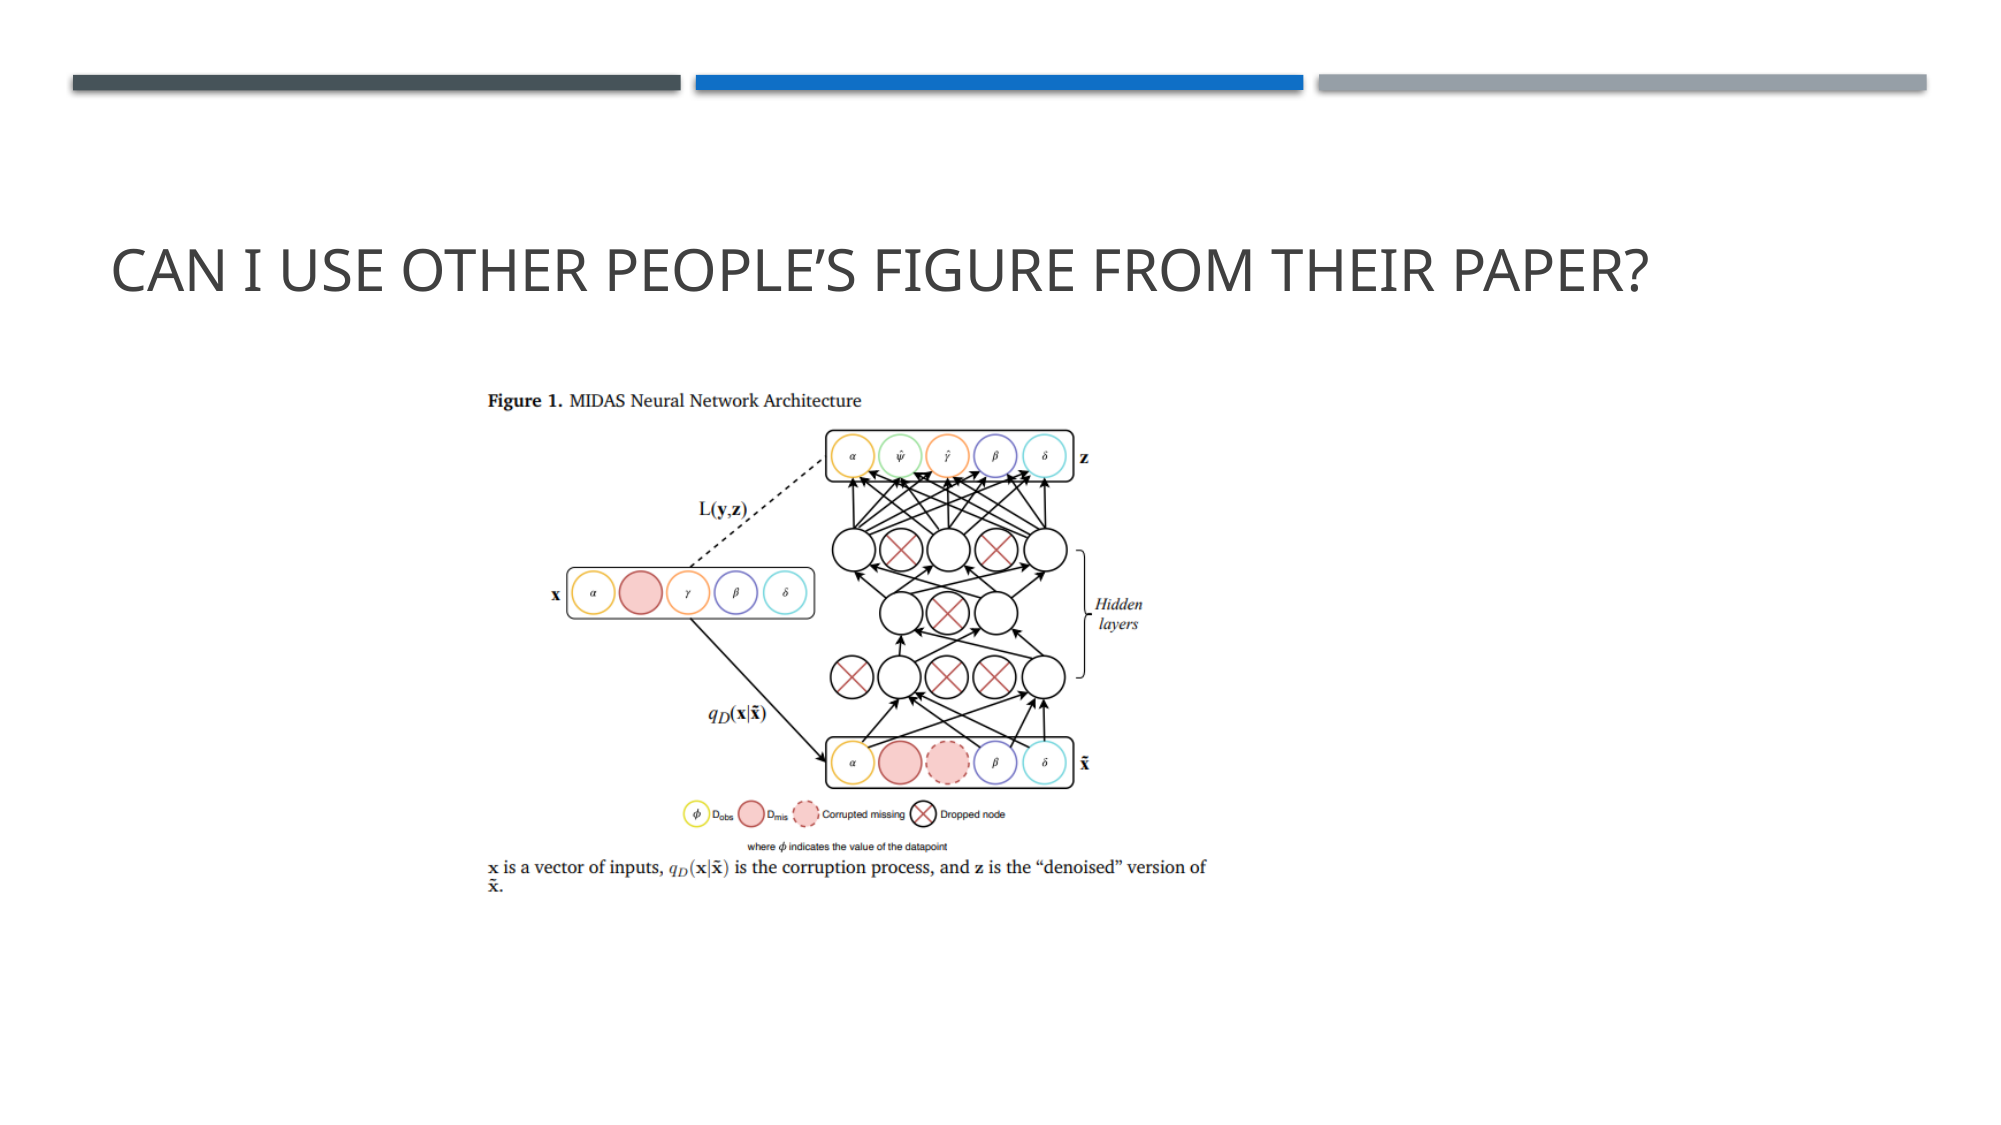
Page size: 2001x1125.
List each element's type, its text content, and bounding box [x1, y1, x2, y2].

picture [449, 355, 1276, 918]
title Can I use other people’s figure from their paper? [95, 115, 1905, 311]
